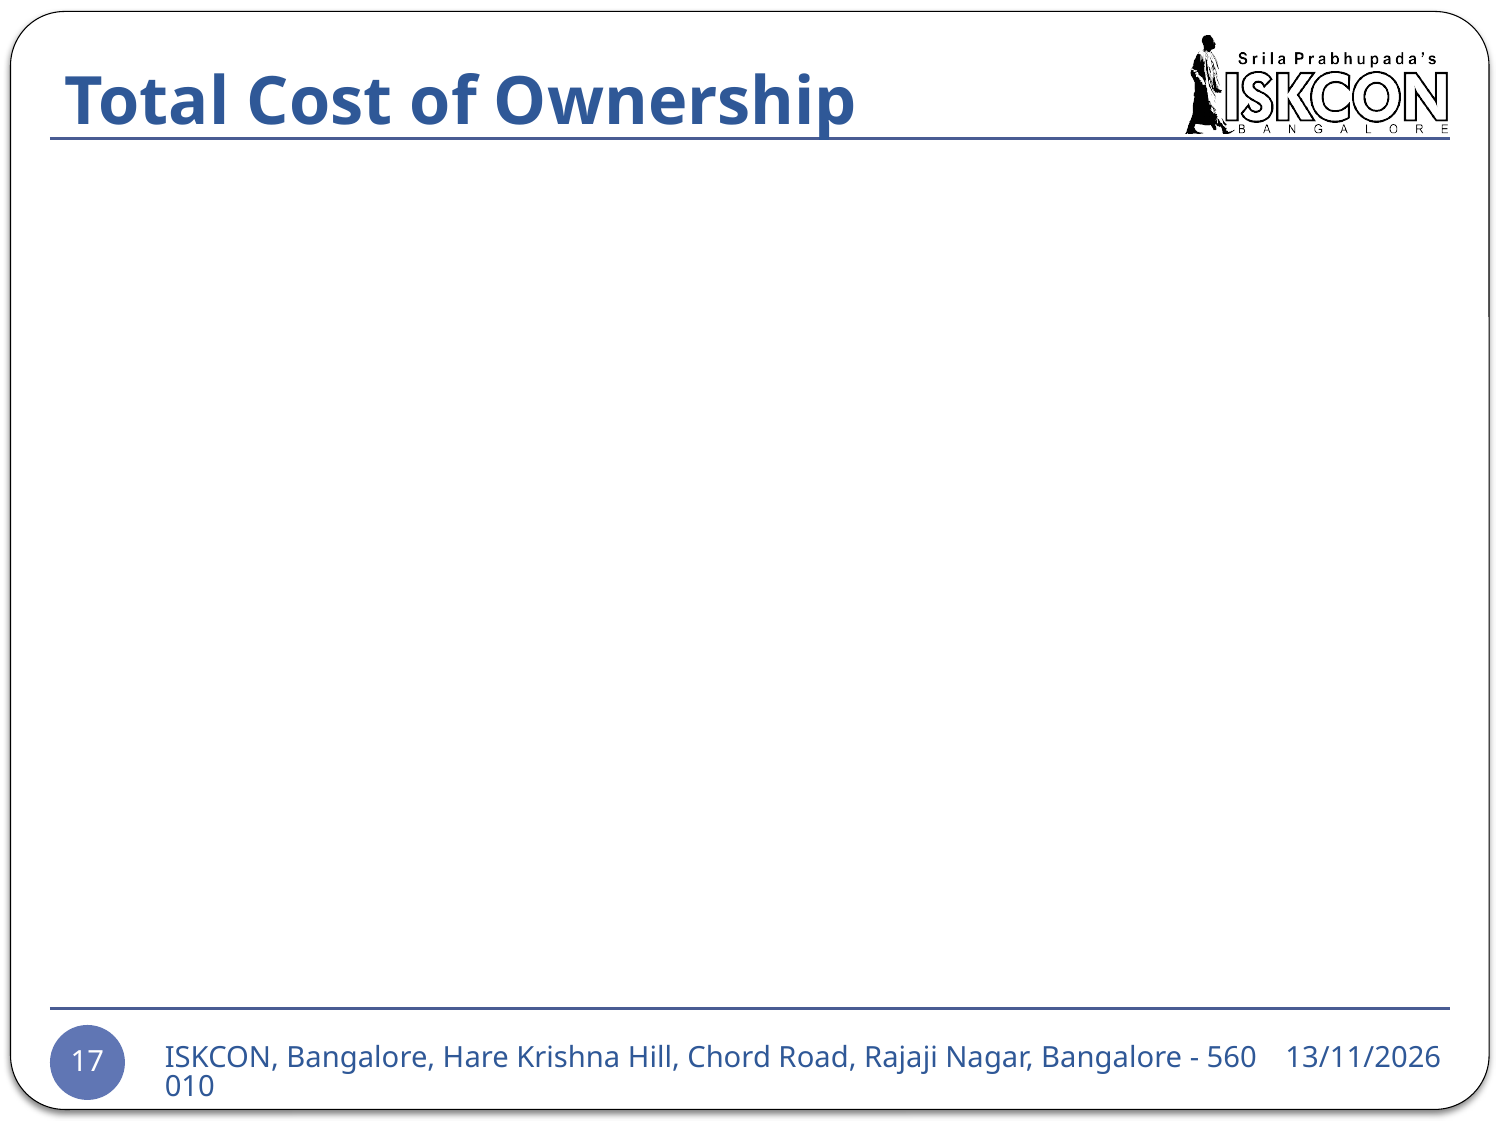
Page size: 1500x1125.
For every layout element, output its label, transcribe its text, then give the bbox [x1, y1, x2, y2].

footer ISKCON, Bangalore, Hare Krishna Hill, Chord Road, Rajaji Nagar, Bangalore - 560010 [150, 1021, 1288, 1096]
picture [1185, 35, 1448, 134]
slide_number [1050, 1019, 1457, 1098]
slide_number 17 [49, 1024, 125, 1100]
title Total Cost of Ownership [50, 0, 1175, 138]
